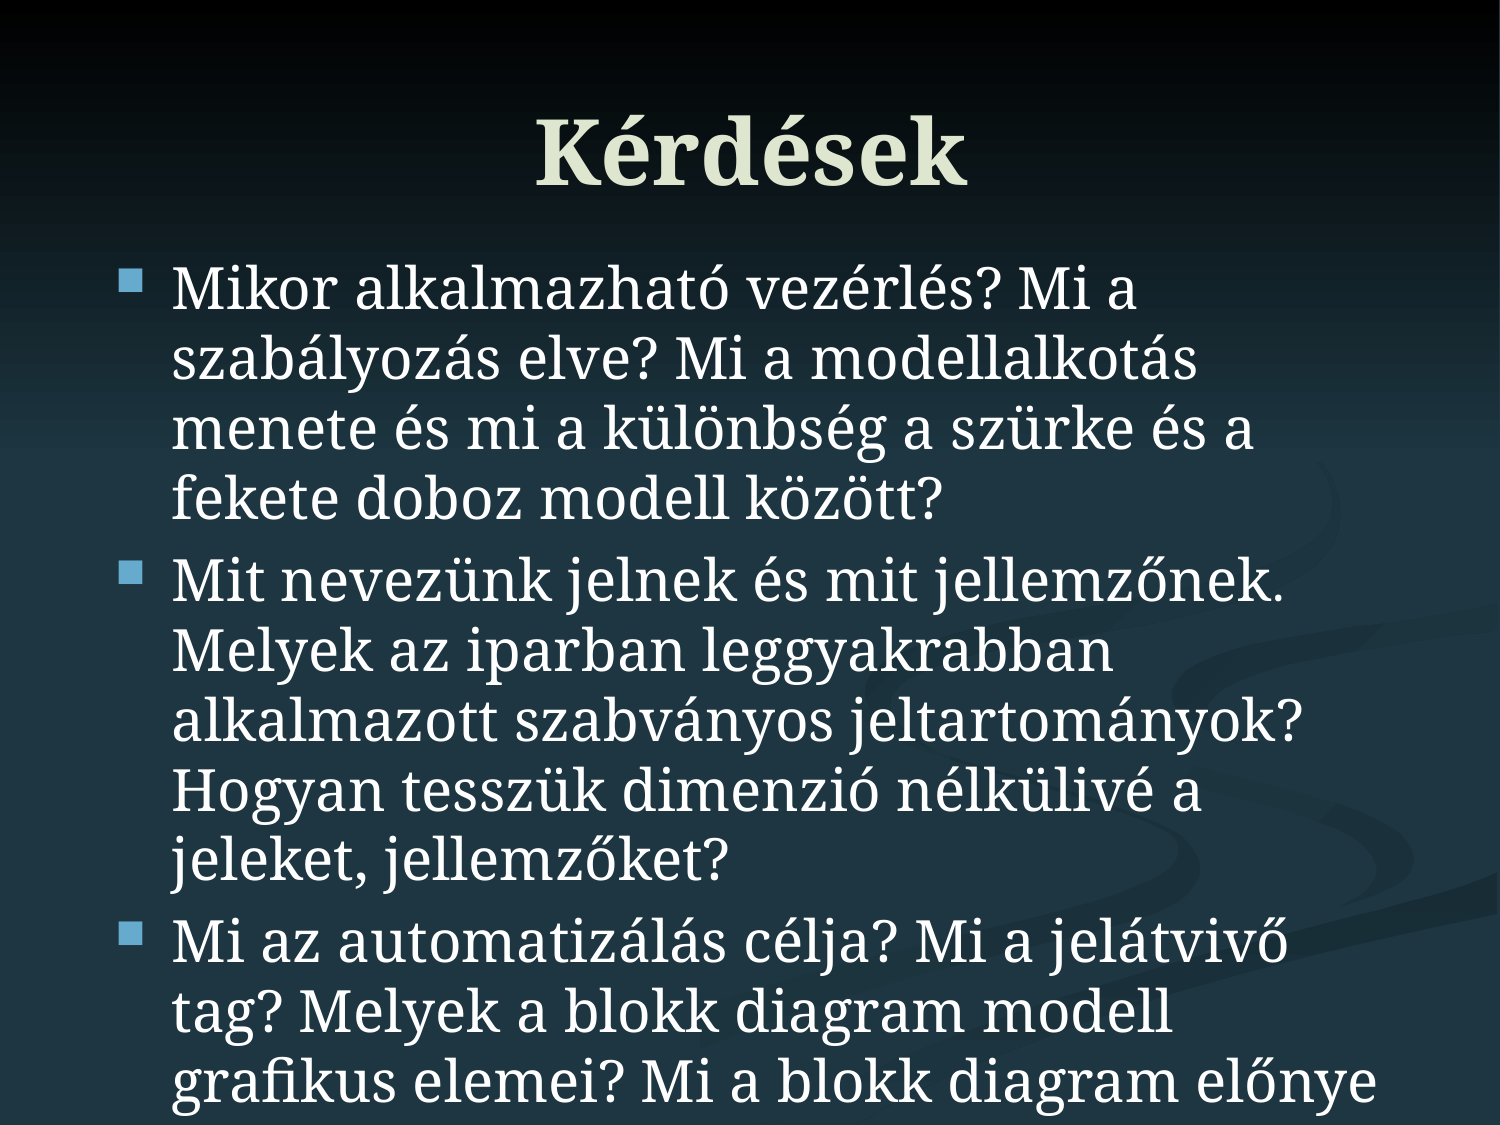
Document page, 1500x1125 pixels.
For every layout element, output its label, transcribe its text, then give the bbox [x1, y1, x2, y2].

list Mikor alkalmazható vezérlés? Mi a szabályozás elve? Mi a modellalkotás menete és mi a különbség a szürke és a fekete doboz modell között? Mit nevezünk jelnek és mit jellemzőnek. Melyek az iparban leggyakrabban alkalmazott szabványos jeltartományok? Hogyan tesszük dimenzió nélkülivé a jeleket, jellemzőket? Mi az automatizálás célja? Mi a jelátvivő tag? Melyek a blokk diagram modell grafikus elemei? Mi a blokk diagram előnye és mik a korlátai? [100, 243, 1412, 1000]
title Kérdések [76, 54, 1427, 243]
